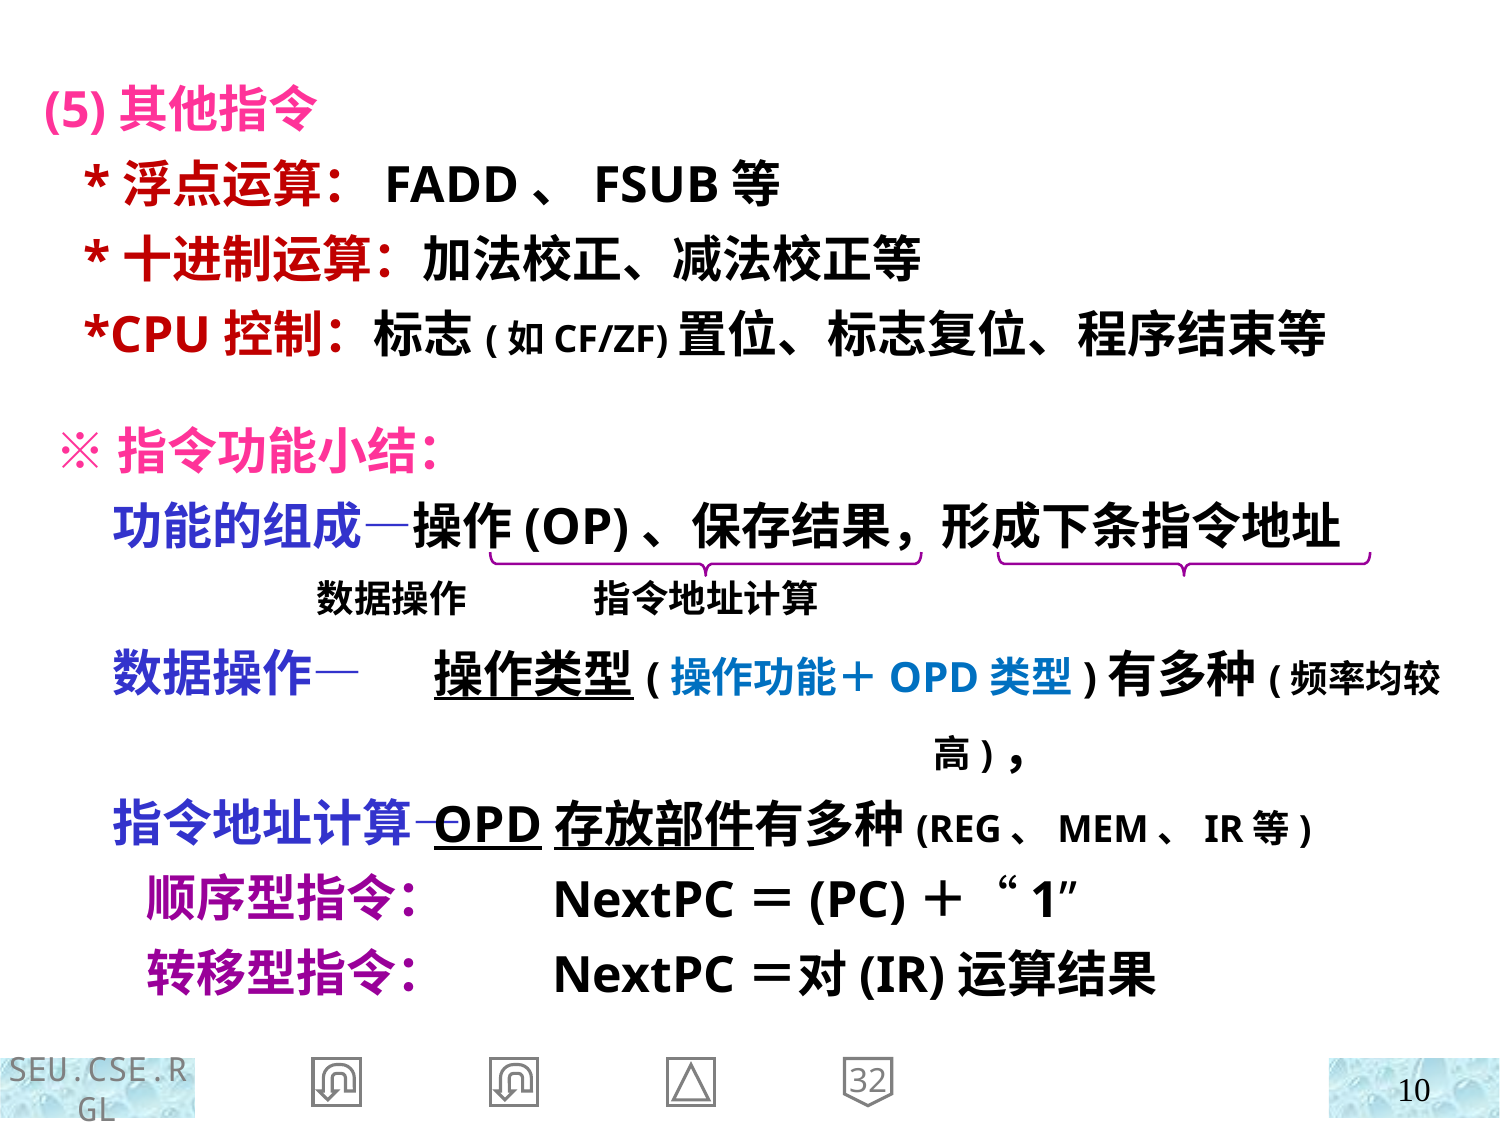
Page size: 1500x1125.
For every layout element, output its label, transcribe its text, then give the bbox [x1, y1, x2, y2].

text_box (5)其他指令 *浮点运算：FADD、FSUB等 *十进制运算：加法校正、减法校正等 *CPU控制：标志(如CF/ZF)置位、标志复位、程序结束等 [29, 54, 1471, 370]
text_box [490, 1058, 538, 1106]
text_box NextPC＝(PC)＋“1” NextPC＝对(IR)运算结果 [537, 844, 1258, 1010]
text_box [313, 1058, 361, 1106]
slide_number 10 [1328, 1058, 1500, 1118]
text_box [667, 1058, 715, 1106]
text_box ⑵双、单、零地址指令操作码长度分别≤4、10、16， 有(24-Y)×26-M≥X/26，则M≤(24-Y)×26-X/26 [0, 1058, 195, 1118]
text_box ※指令功能小结： 功能的组成—操作(OP)、保存结果，形成下条指令地址 数据操作 指令地址计算 数据操作— 指令地址计算— 顺序型指令： 转移型指令： [29, 397, 1459, 1010]
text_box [489, 551, 1371, 576]
text_box 操作类型(操作功能＋OPD类型)有多种(频率均较高)， OPD存放部件有多种(REG、MEM、IR等) [419, 620, 1471, 860]
text_box 32 [844, 1058, 892, 1106]
